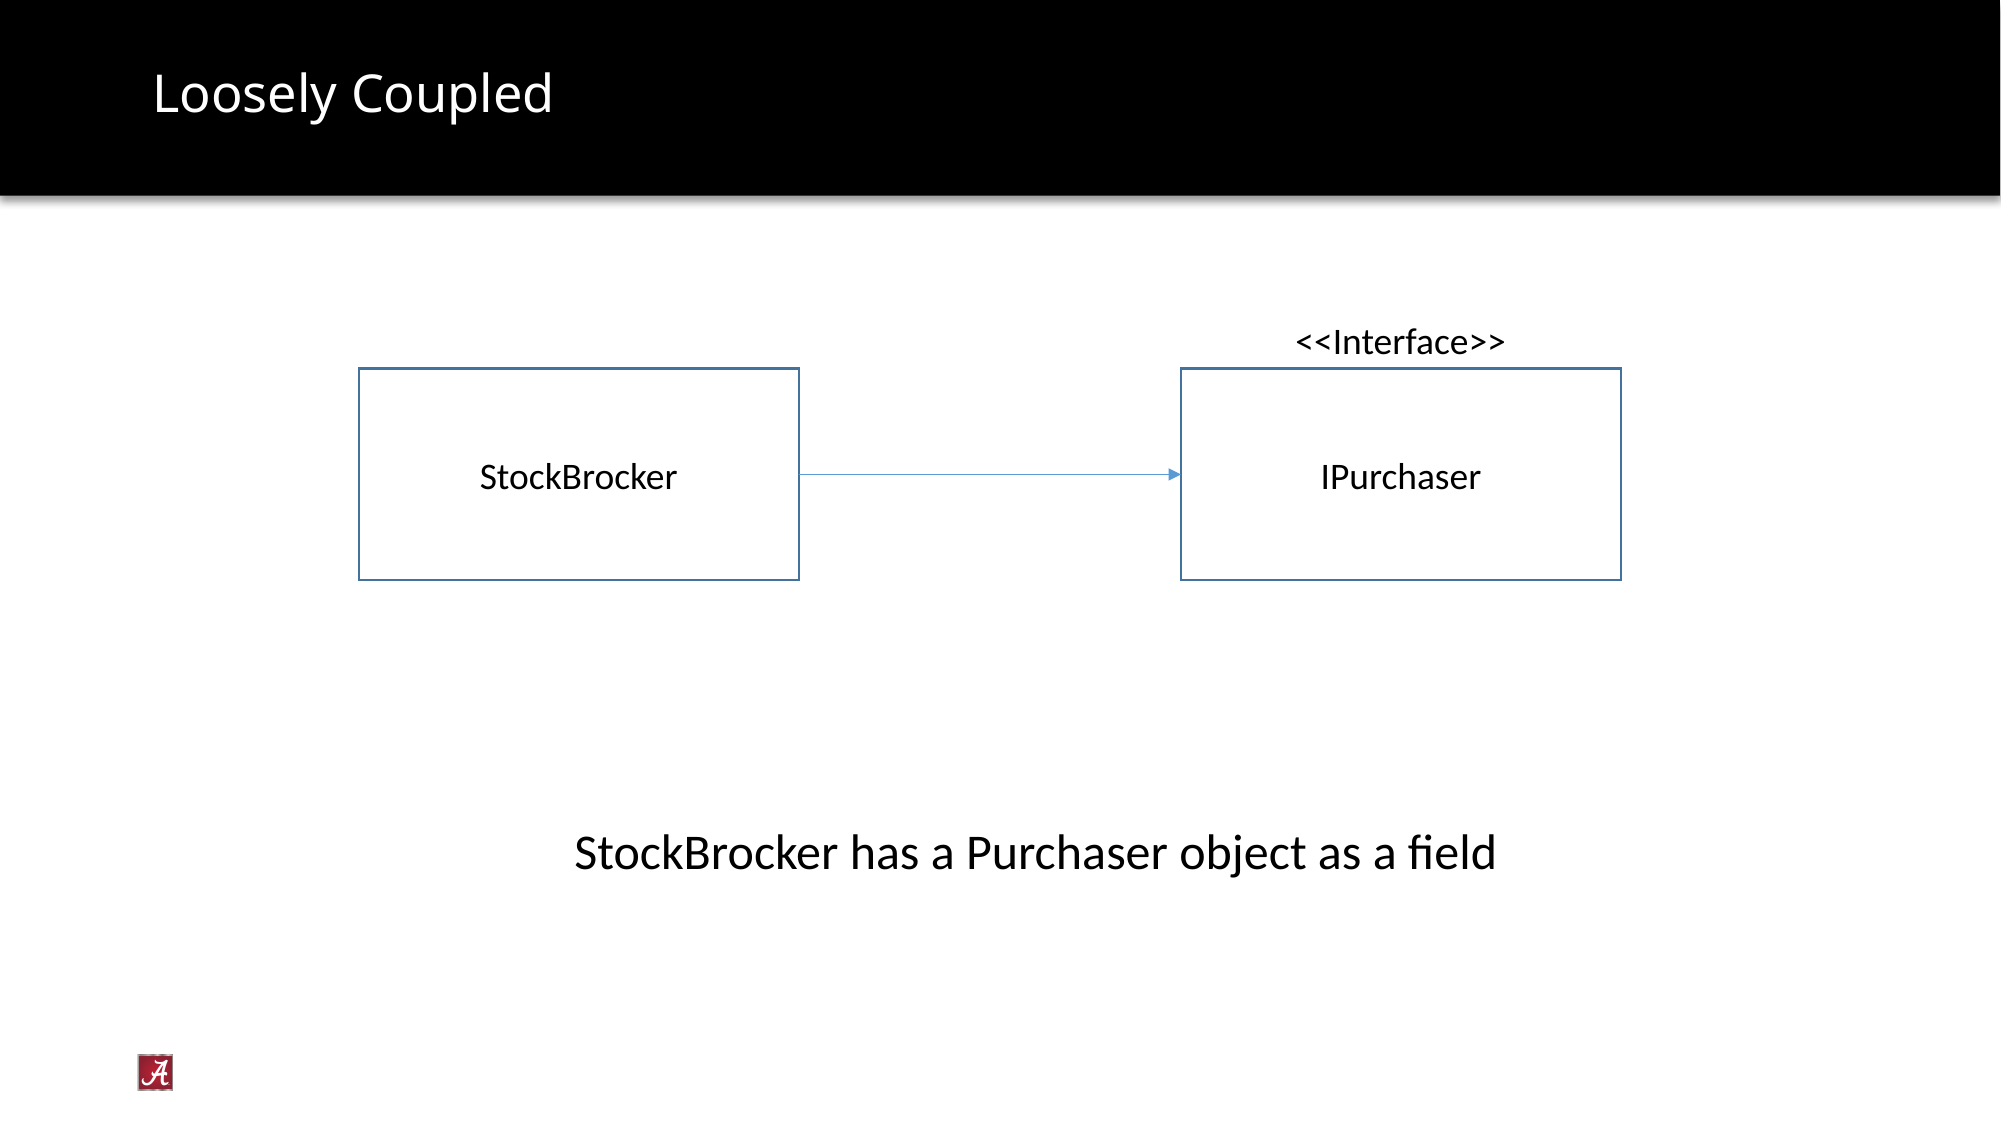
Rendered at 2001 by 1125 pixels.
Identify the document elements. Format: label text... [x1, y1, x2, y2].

text_box <<Interface>> [1280, 309, 1522, 370]
title Loosely Coupled [137, 59, 1863, 196]
text_box IPurchaser [1180, 367, 1622, 581]
text_box StockBrocker [358, 367, 800, 581]
text_box StockBrocker has a Purchaser object as a field [559, 811, 1652, 887]
